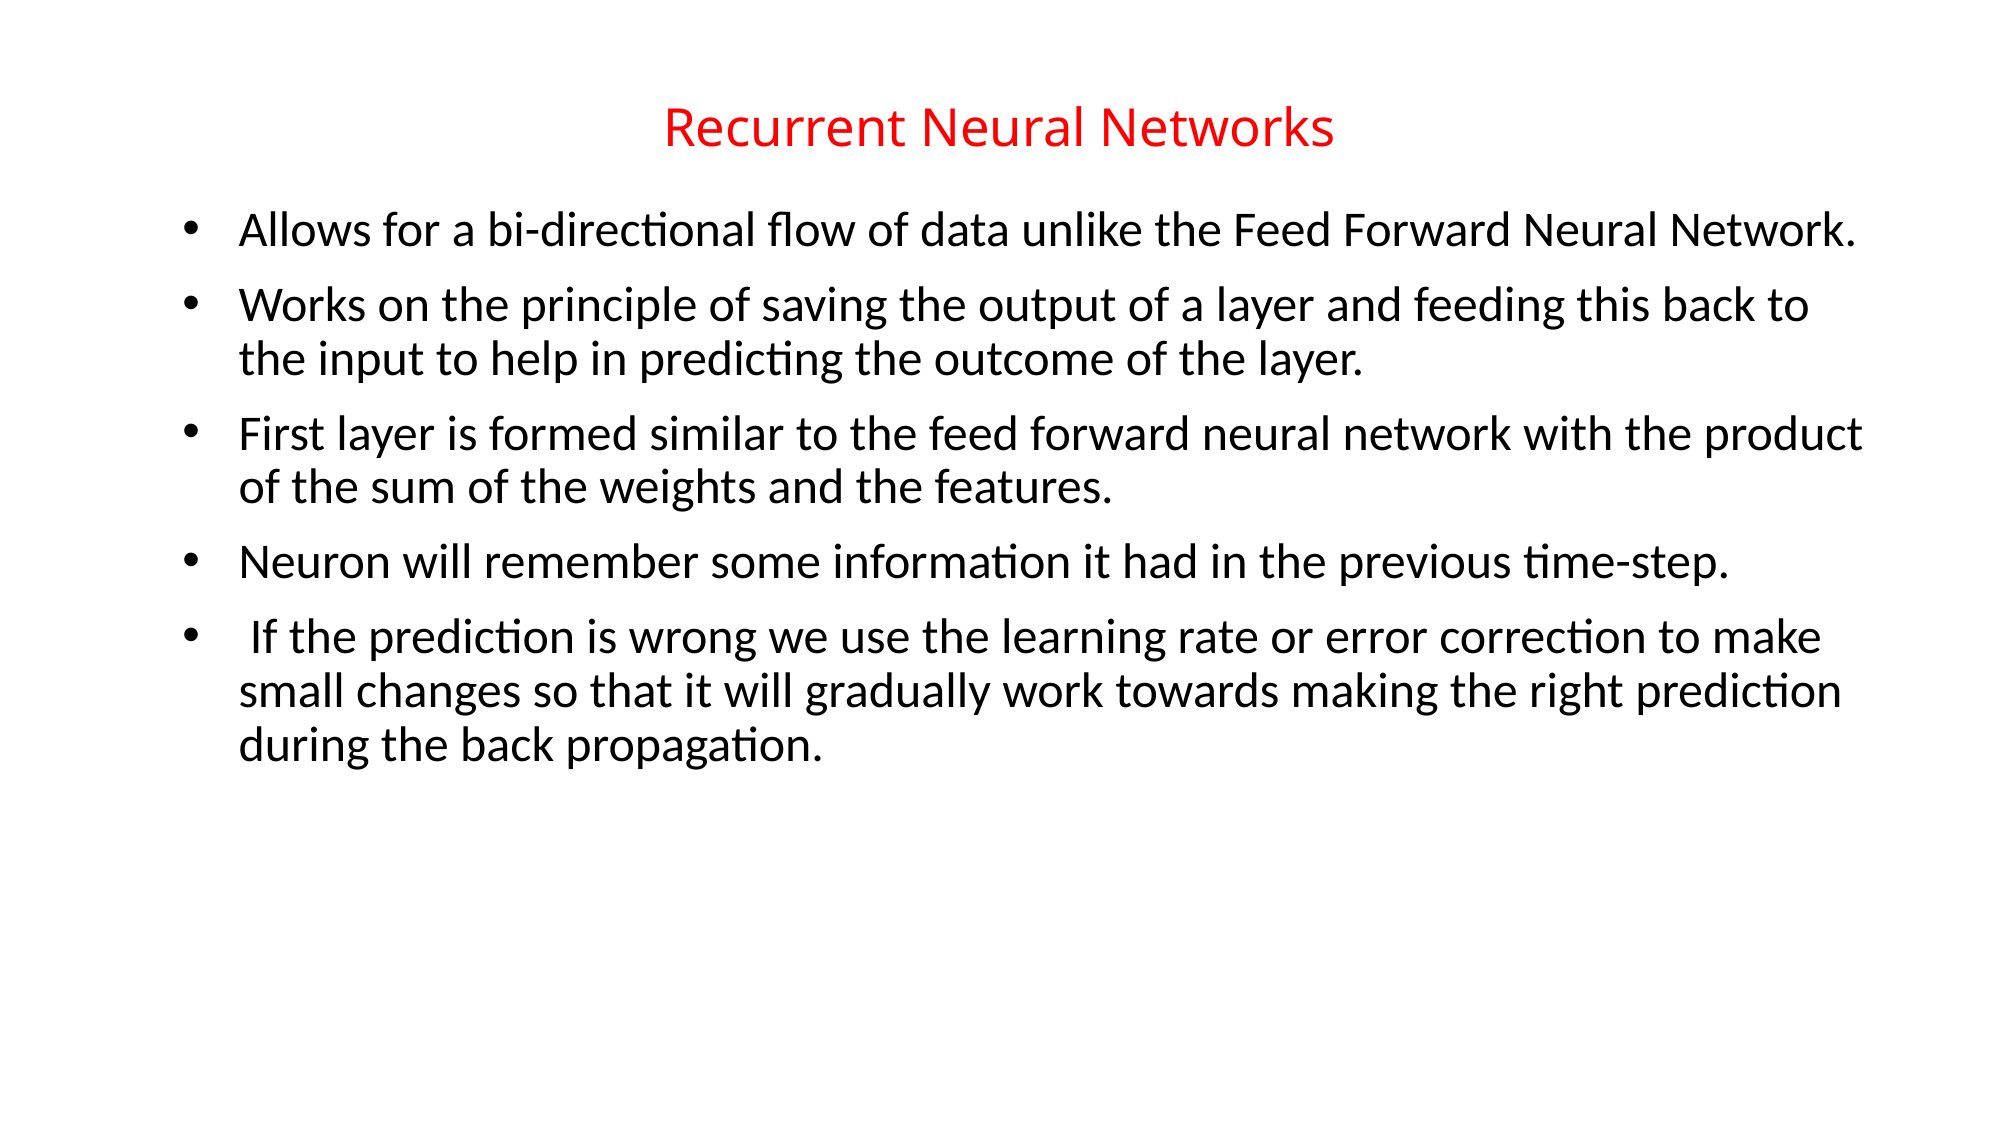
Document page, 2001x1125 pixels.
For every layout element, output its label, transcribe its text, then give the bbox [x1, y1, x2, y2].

title Recurrent Neural Networks [249, 36, 1750, 166]
subtitle Allows for a bi-directional flow of data unlike the Feed Forward Neural Network. Works on the principle of saving the output of a layer and feeding this back to the input to help in predicting the outcome of the layer. First layer is formed similar to the feed forward neural network with the product of the sum of the weights and the features. Neuron will remember some information it had in the previous time-step. If the prediction is wrong we use the learning rate or error correction to make small changes so that it will gradually work towards making the right prediction during the back propagation. [167, 195, 1896, 1057]
